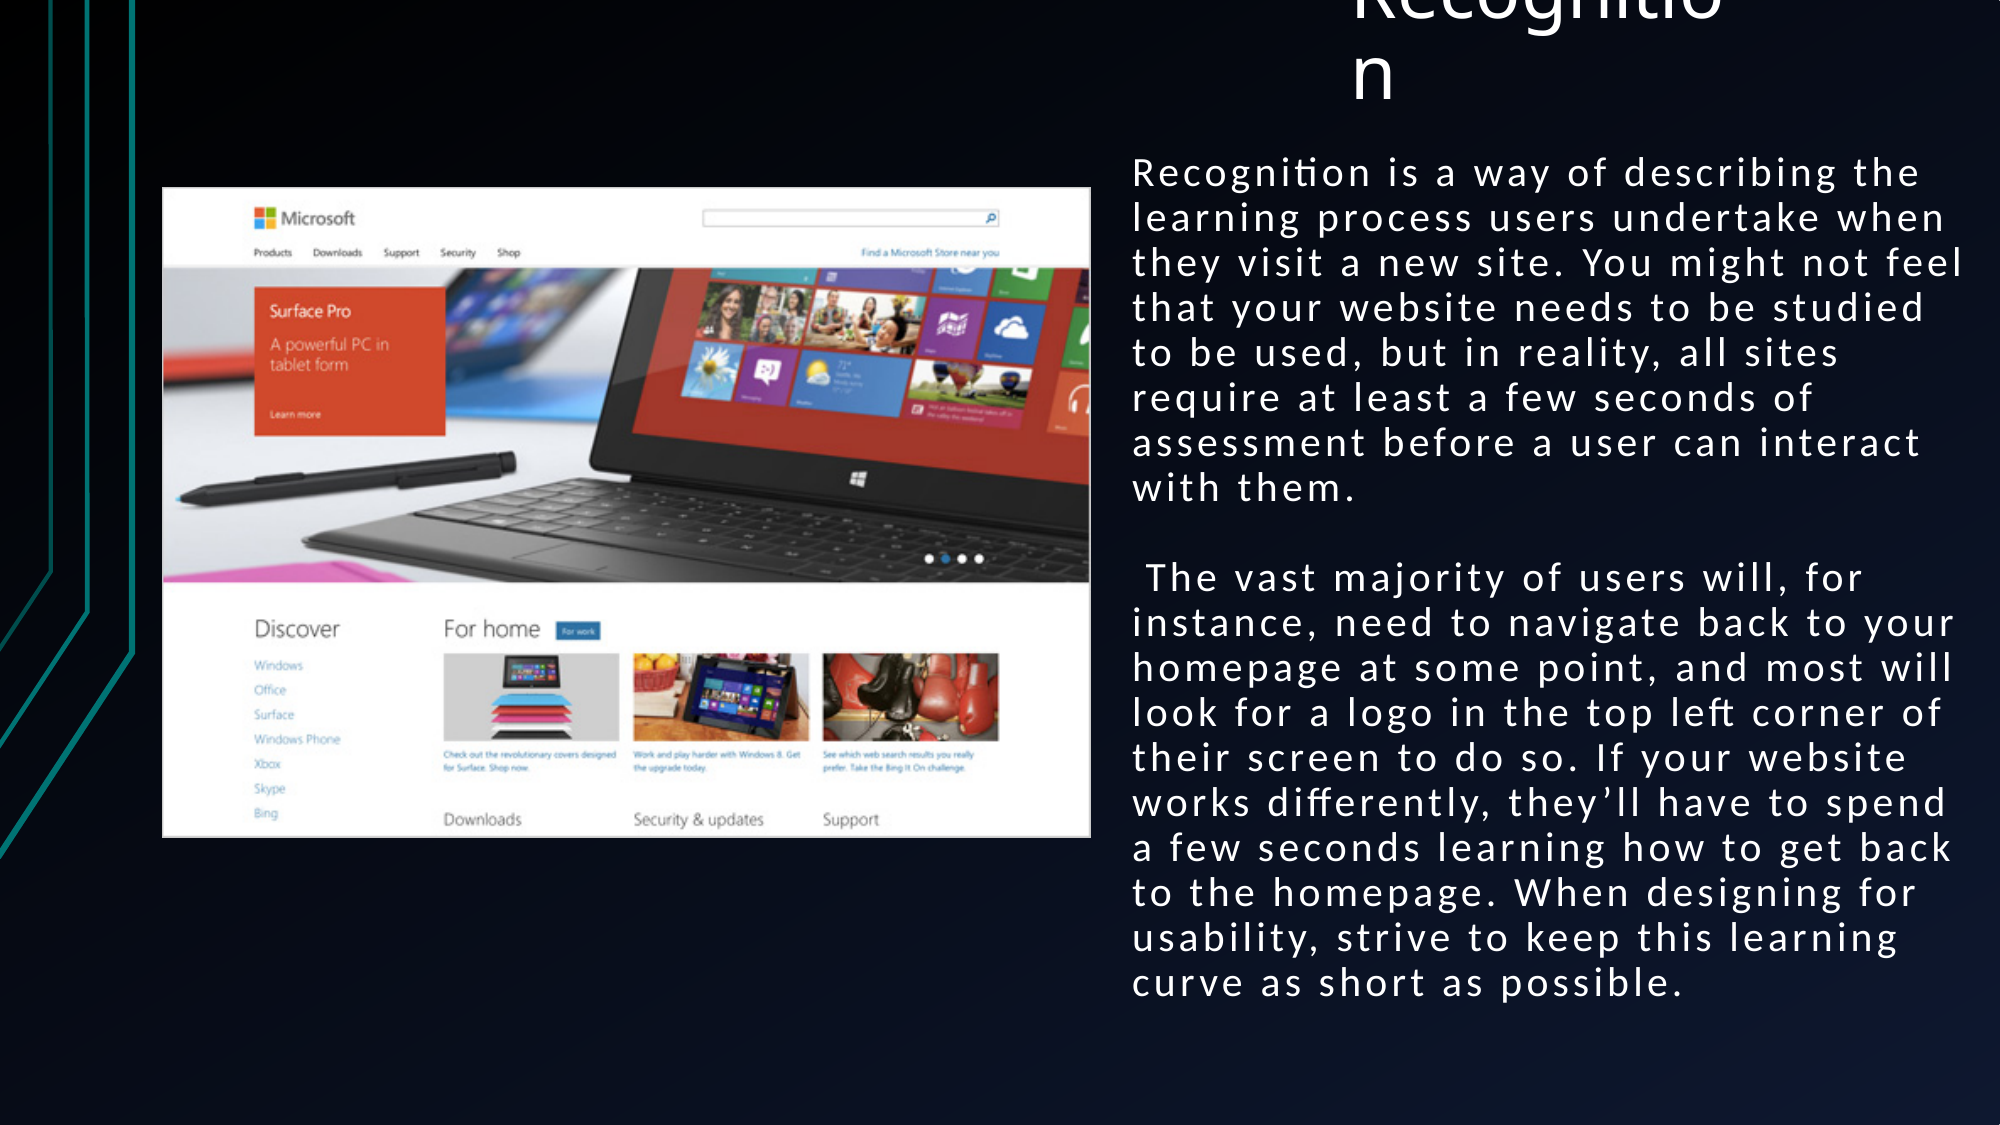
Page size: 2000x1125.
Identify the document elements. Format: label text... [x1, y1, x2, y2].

list Recognition is a way of describing the learning process users undertake when they visit a new site. You might not feel that your website needs to be studied to be used, but in reality, all sites require at least a few seconds of assessment before a user can interact with them. The vast majority of users will, for instance, need to navigate back to your homepage at some point, and most will look for a logo in the top left corner of their screen to do so. If your website works differently, they’ll have to spend a few seconds learning how to get back to the homepage. When designing for usability, strive to keep this learning curve as short as possible. [1112, 149, 2000, 1016]
title Recognition [1330, 0, 1781, 126]
picture [161, 187, 1091, 838]
